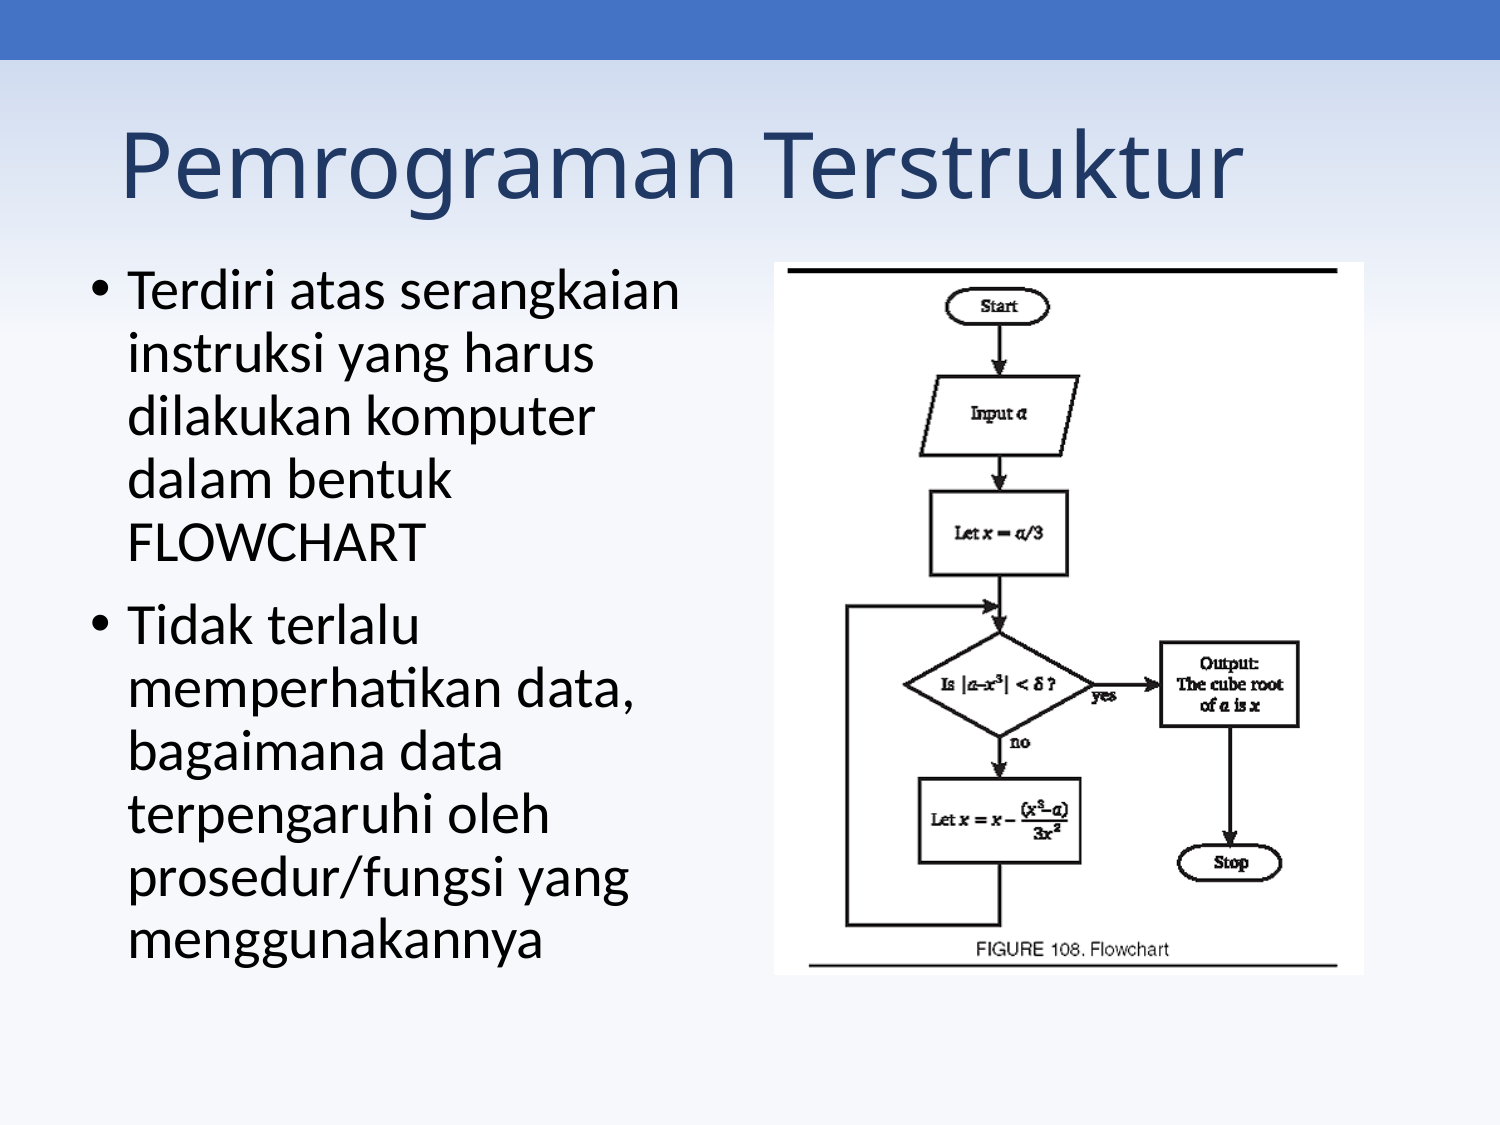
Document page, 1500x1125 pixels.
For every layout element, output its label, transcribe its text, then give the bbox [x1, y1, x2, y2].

list Terdiri atas serangkaian instruksi yang harus dilakukan komputer dalam bentuk FLOWCHART Tidak terlalu memperhatikan data, bagaimana data terpengaruhi oleh prosedur/fungsi yang menggunakannya [75, 251, 738, 1005]
picture [774, 262, 1364, 975]
title Pemrograman Terstruktur [103, 59, 1397, 278]
